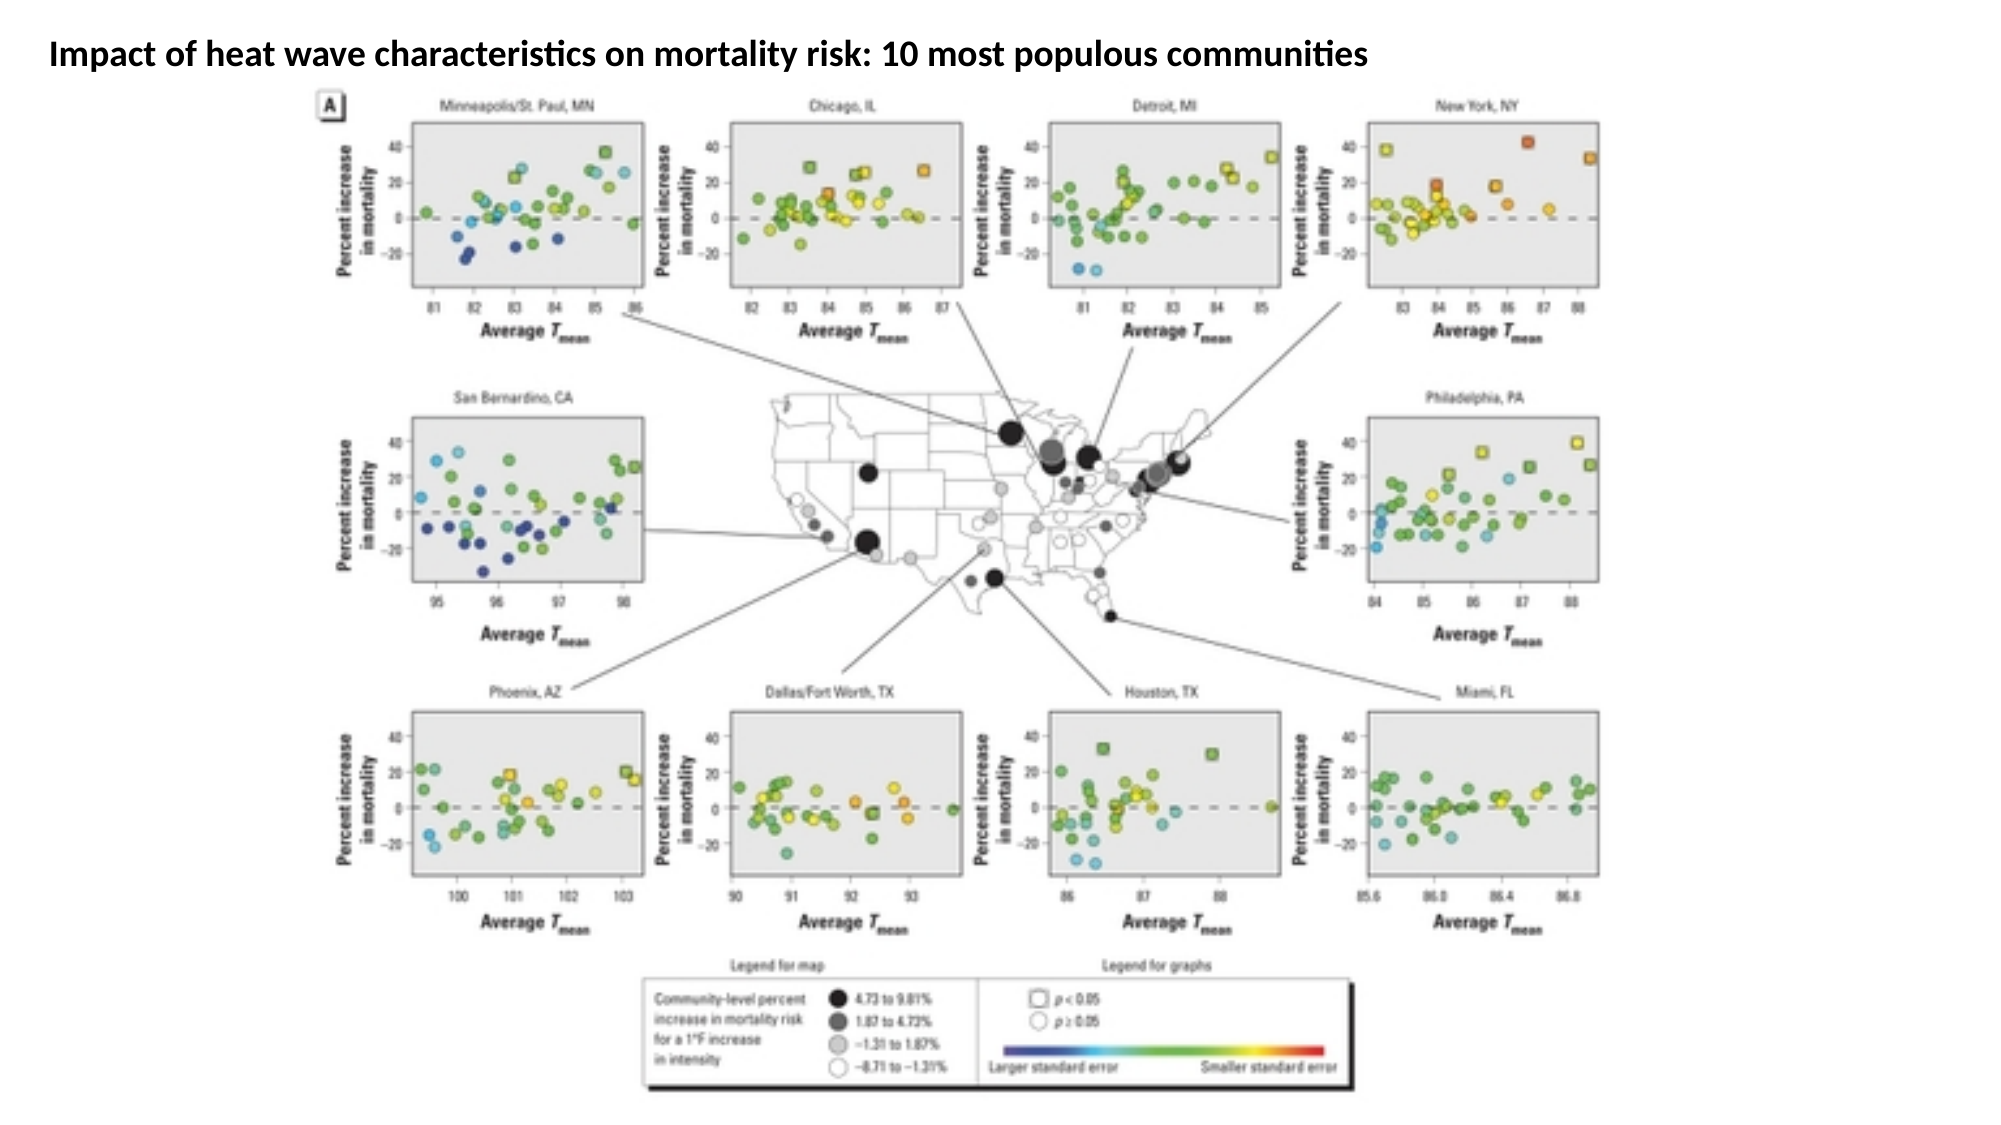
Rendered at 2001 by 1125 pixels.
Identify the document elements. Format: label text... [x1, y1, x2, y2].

text_box Impact of heat wave characteristics on mortality risk: 10 most populous communities [34, 21, 1386, 81]
picture [308, 81, 1611, 1103]
